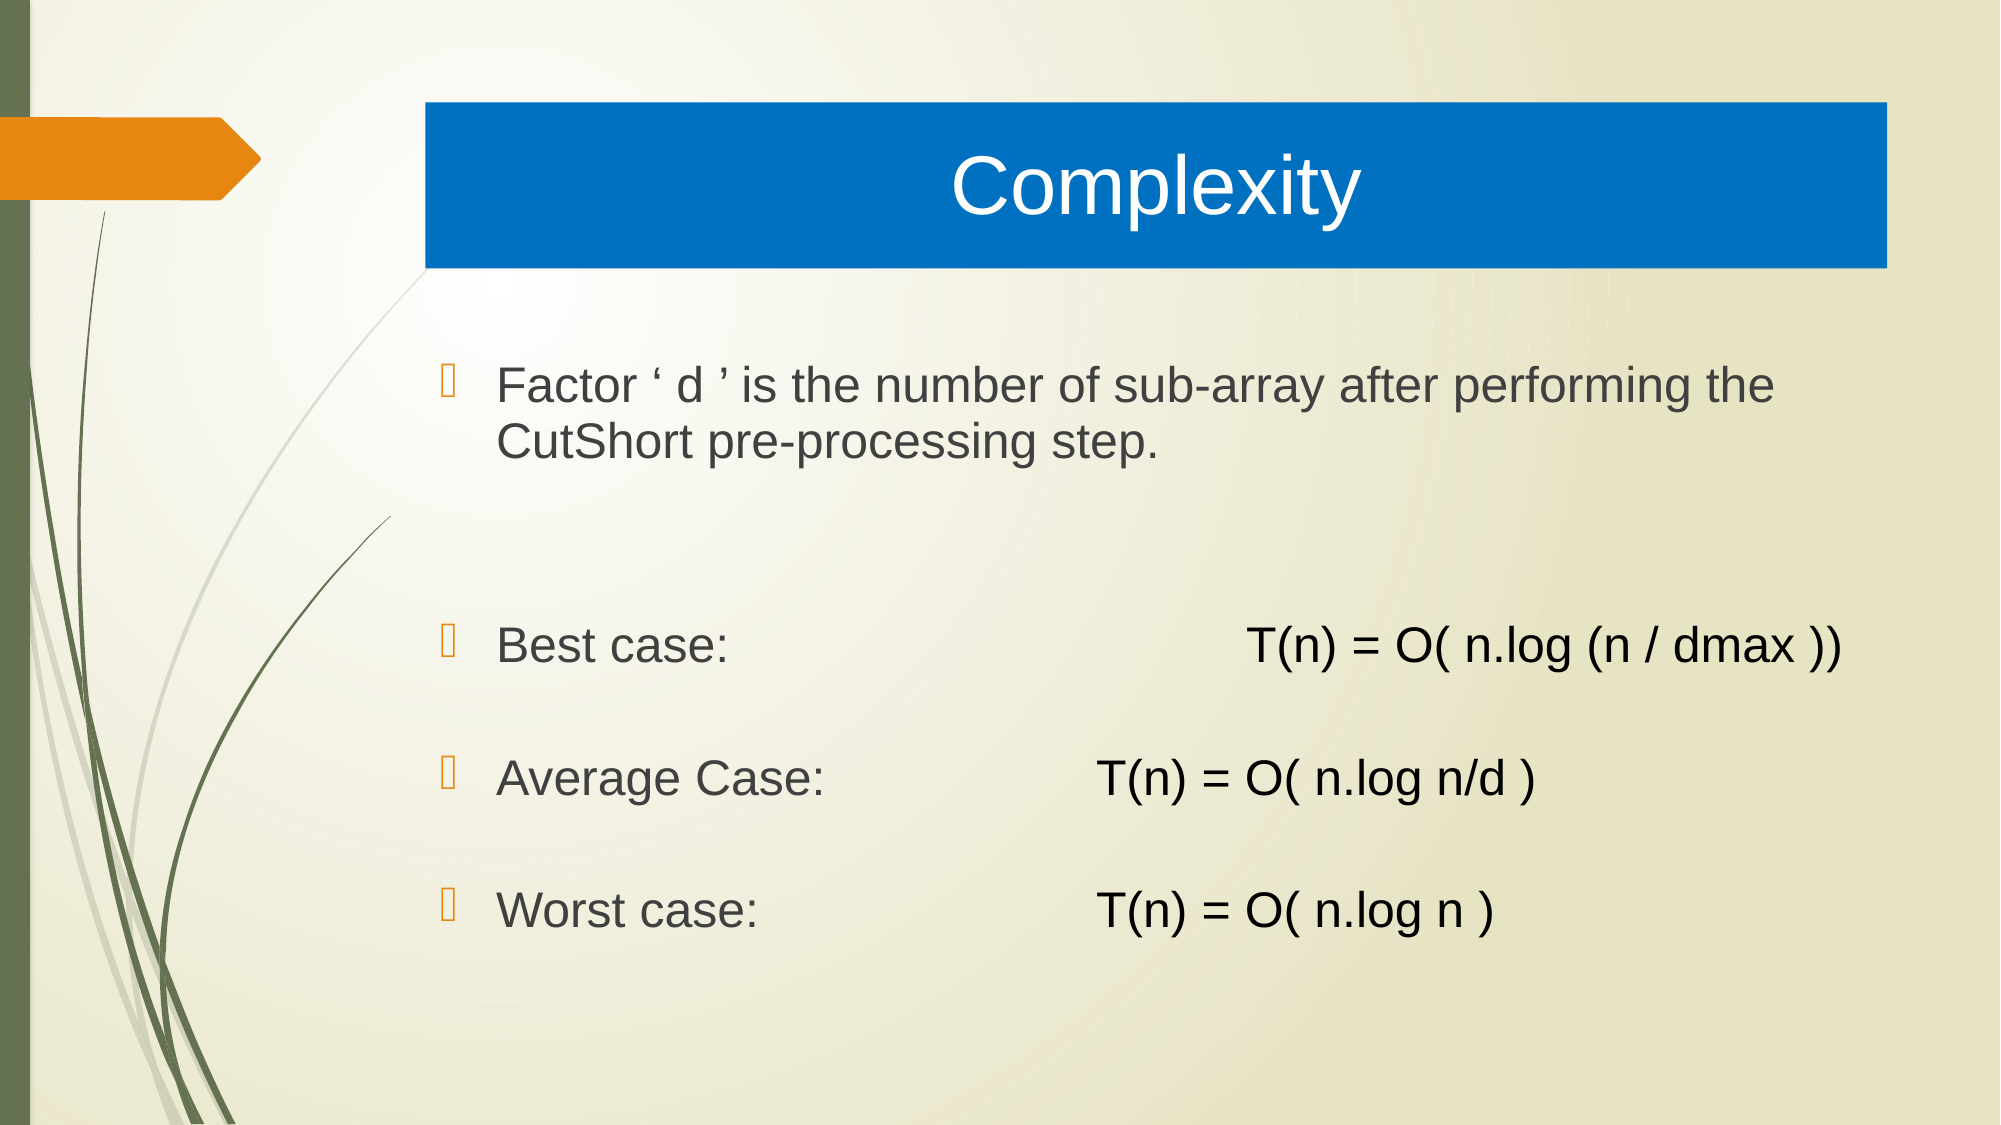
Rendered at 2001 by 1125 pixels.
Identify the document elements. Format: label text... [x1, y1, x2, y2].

title Complexity [425, 102, 1888, 269]
list Factor ‘ d ’ is the number of sub-array after performing the CutShort pre-processing step. Best case: T(n) = O( n.log (n / dmax )) Average Case: T(n) = O( n.log n/d ) Worst case: T(n) = O( n.log n ) [424, 350, 1888, 970]
